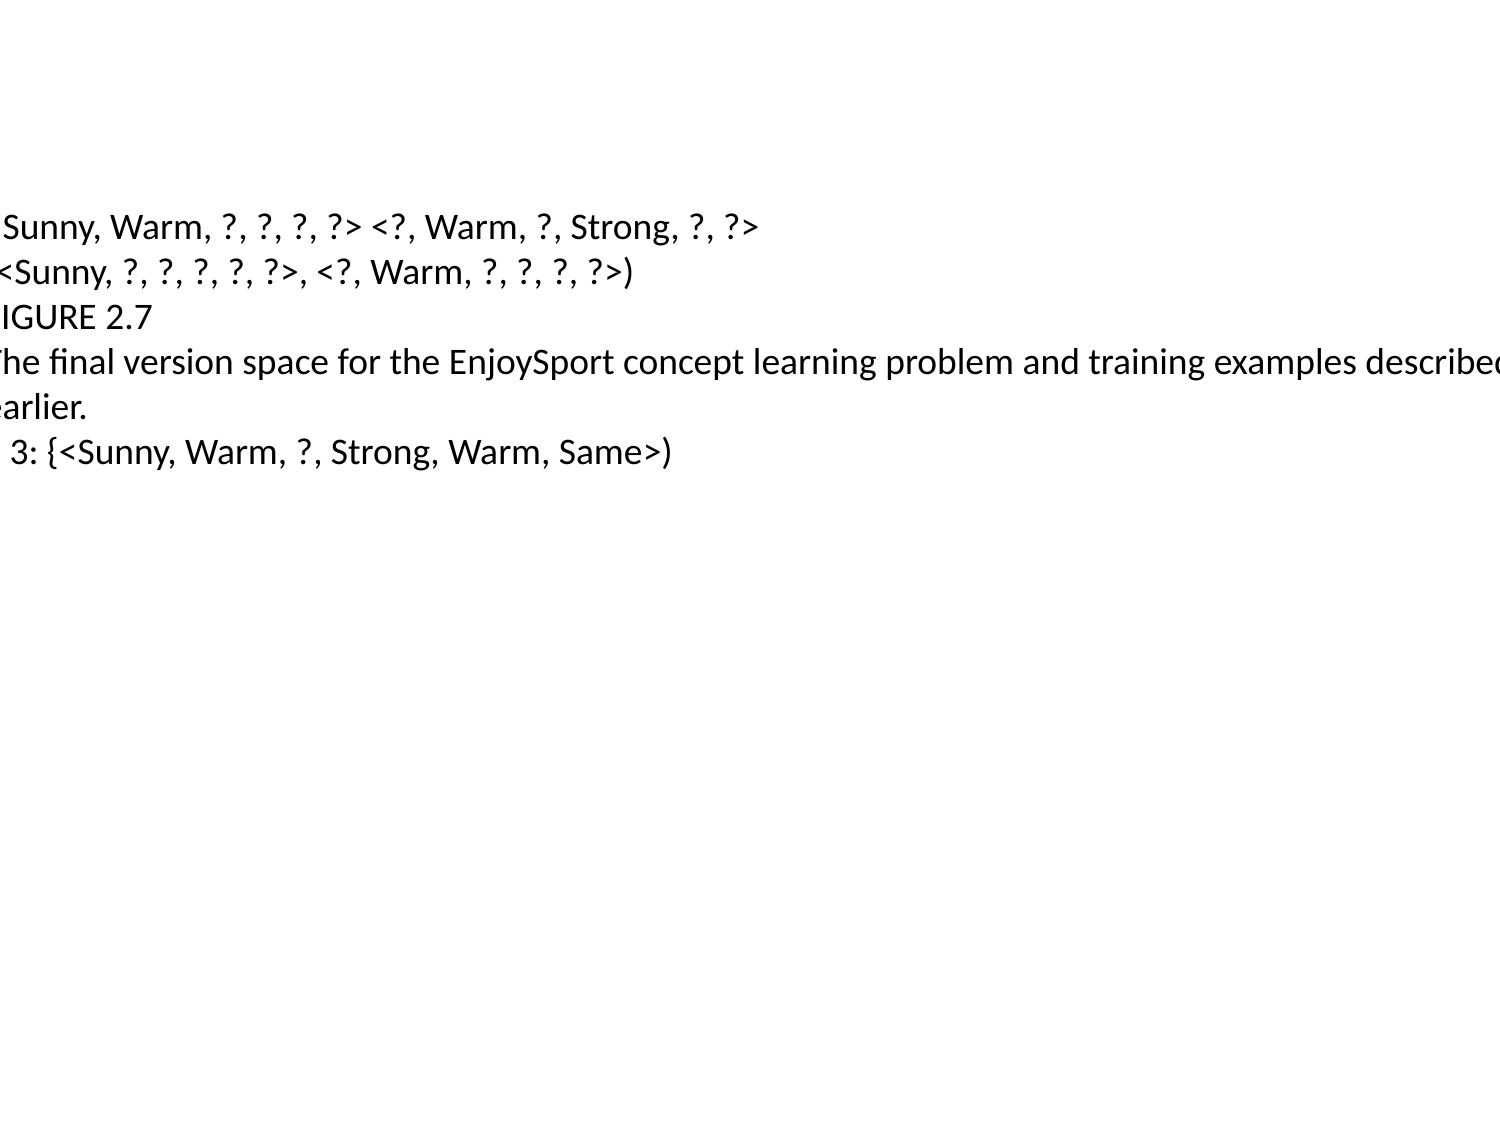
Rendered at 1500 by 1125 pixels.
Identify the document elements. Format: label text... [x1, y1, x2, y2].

text_box <Sunny, Warm, ?, ?, ?, ?> <?, Warm, ?, Strong, ?, ?> {<Sunny, ?, ?, ?, ?, ?>, <?, Warm, ?, ?, ?, ?>) FIGURE 2.7 The final version space for the EnjoySport concept learning problem and training examples described earlier. S 3: {<Sunny, Warm, ?, Strong, Warm, Same>) [0, 149, 1500, 525]
